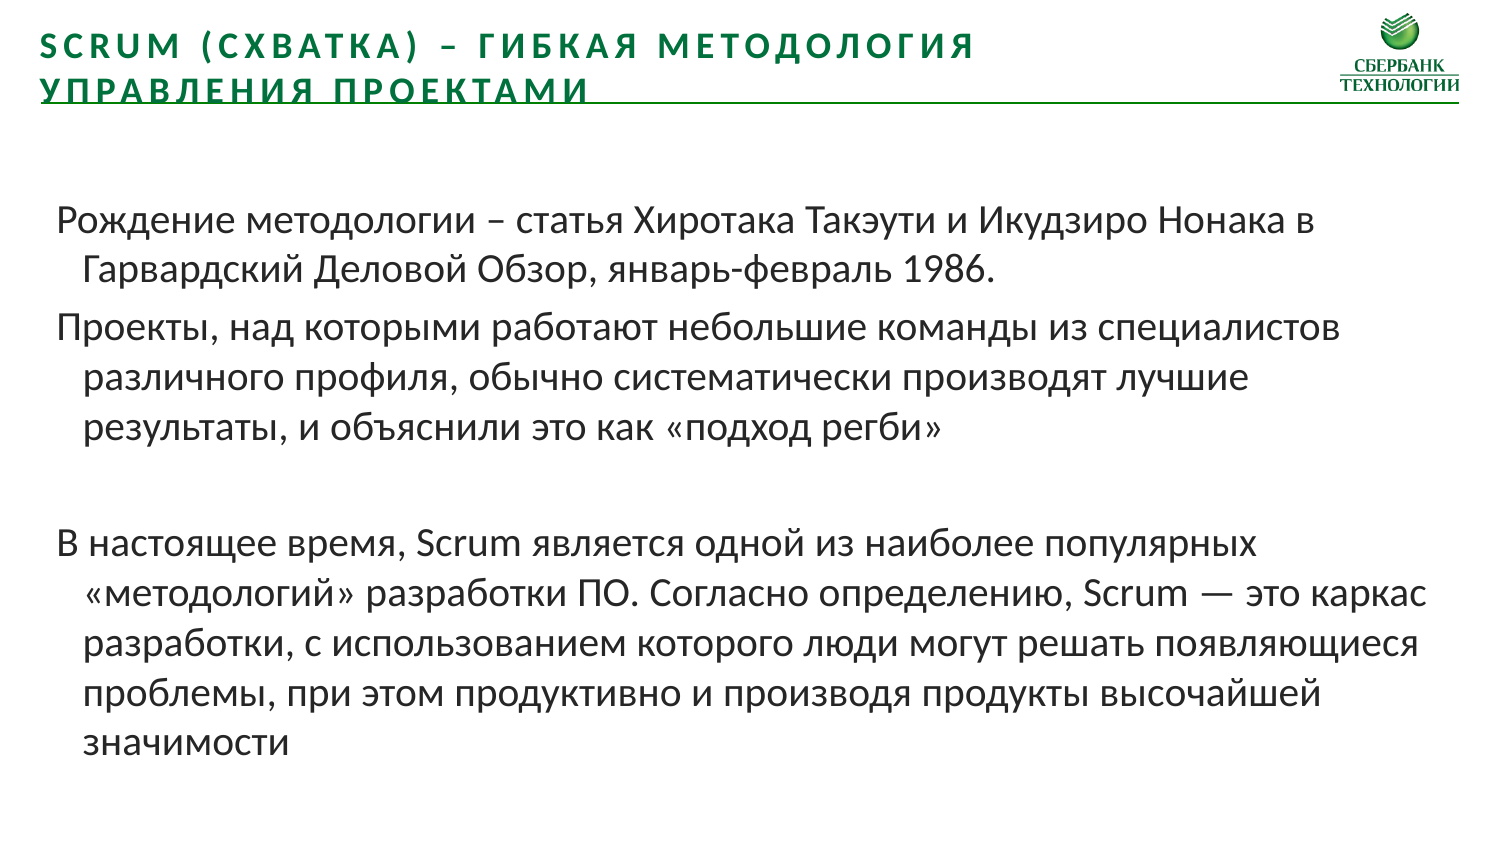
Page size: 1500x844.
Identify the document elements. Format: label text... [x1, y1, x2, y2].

list Рождение методологии – статья Хиротака Такэути и Икудзиро Нонака в Гарвардский Деловой Обзор, январь-февраль 1986. Проекты, над которыми работают небольшие команды из специалистов различного профиля, обычно систематически производят лучшие результаты, и объяснили это как «подход регби» В настоящее время, Scrum является одной из наиболее популярных «методологий» разработки ПО. Согласно определению, Scrum — это каркас разработки, с использованием которого люди могут решать появляющиеся проблемы, при этом продуктивно и производя продукты высочайшей значимости [41, 184, 1459, 775]
picture [1340, 13, 1459, 91]
list SCRUM (схватка) – гибкая методология управления проектами [39, 13, 1115, 112]
